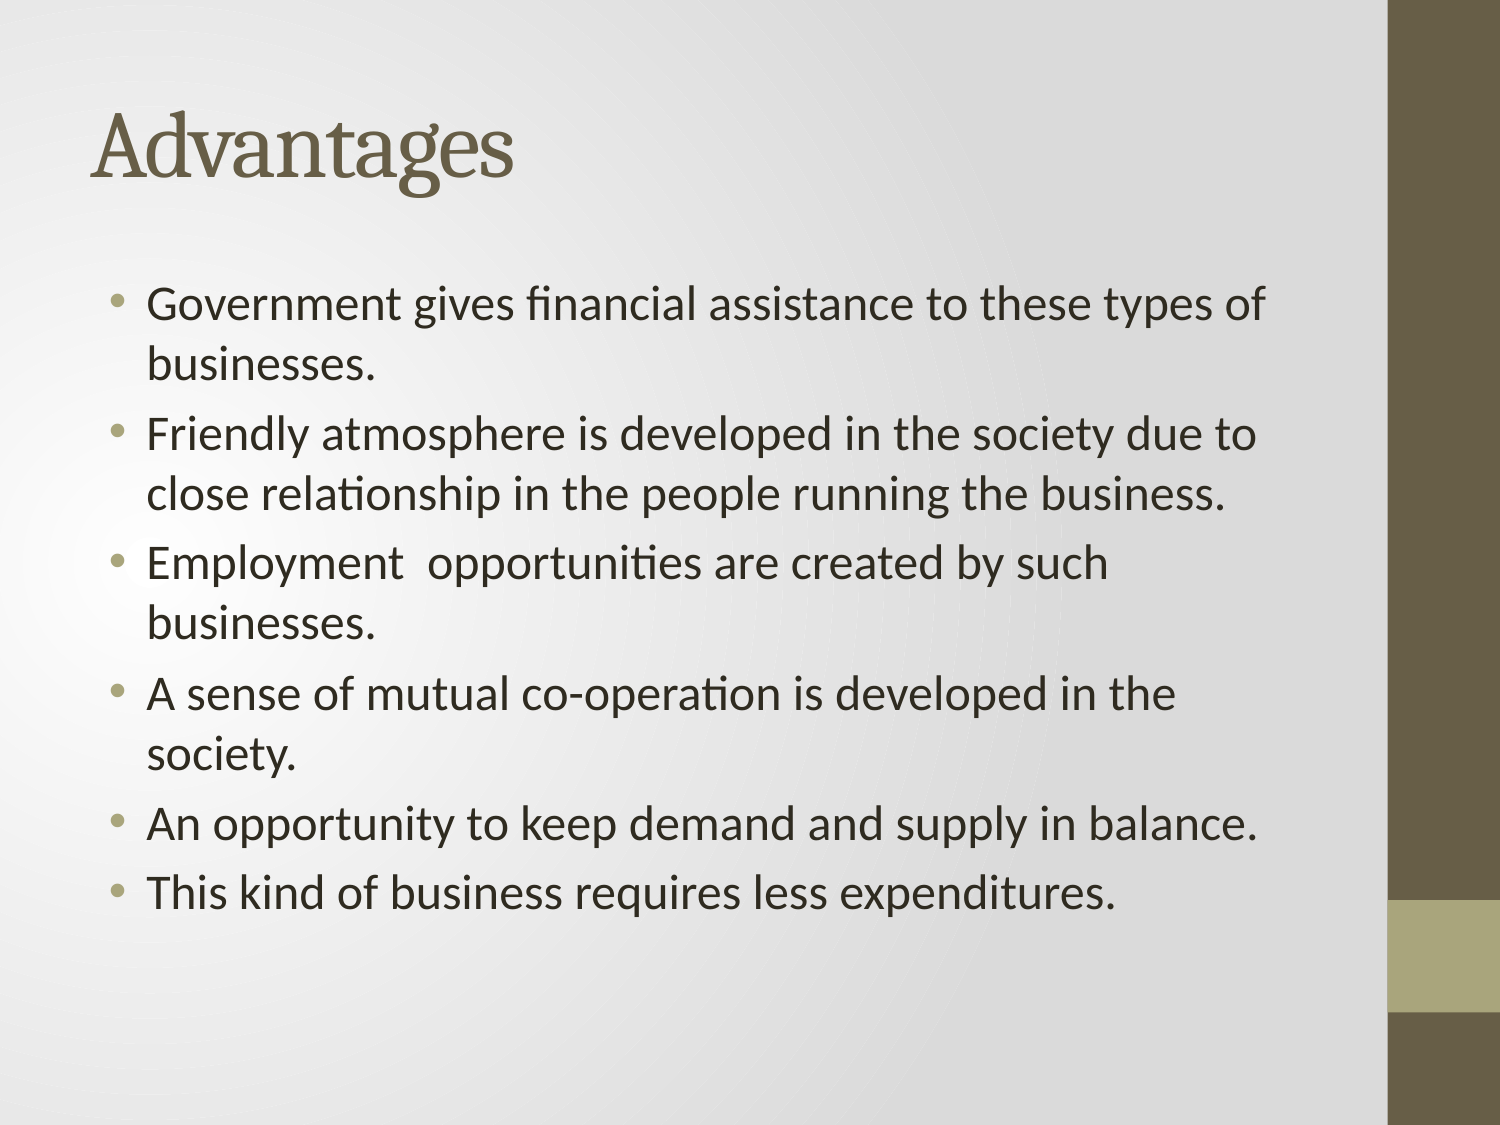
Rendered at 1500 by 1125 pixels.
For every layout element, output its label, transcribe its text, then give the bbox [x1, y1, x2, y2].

list Government gives financial assistance to these types of businesses. Friendly atmosphere is developed in the society due to close relationship in the people running the business. Employment opportunities are created by such businesses. A sense of mutual co-operation is developed in the society. An opportunity to keep demand and supply in balance. This kind of business requires less expenditures. [75, 262, 1325, 1050]
title Advantages [75, 45, 1325, 233]
